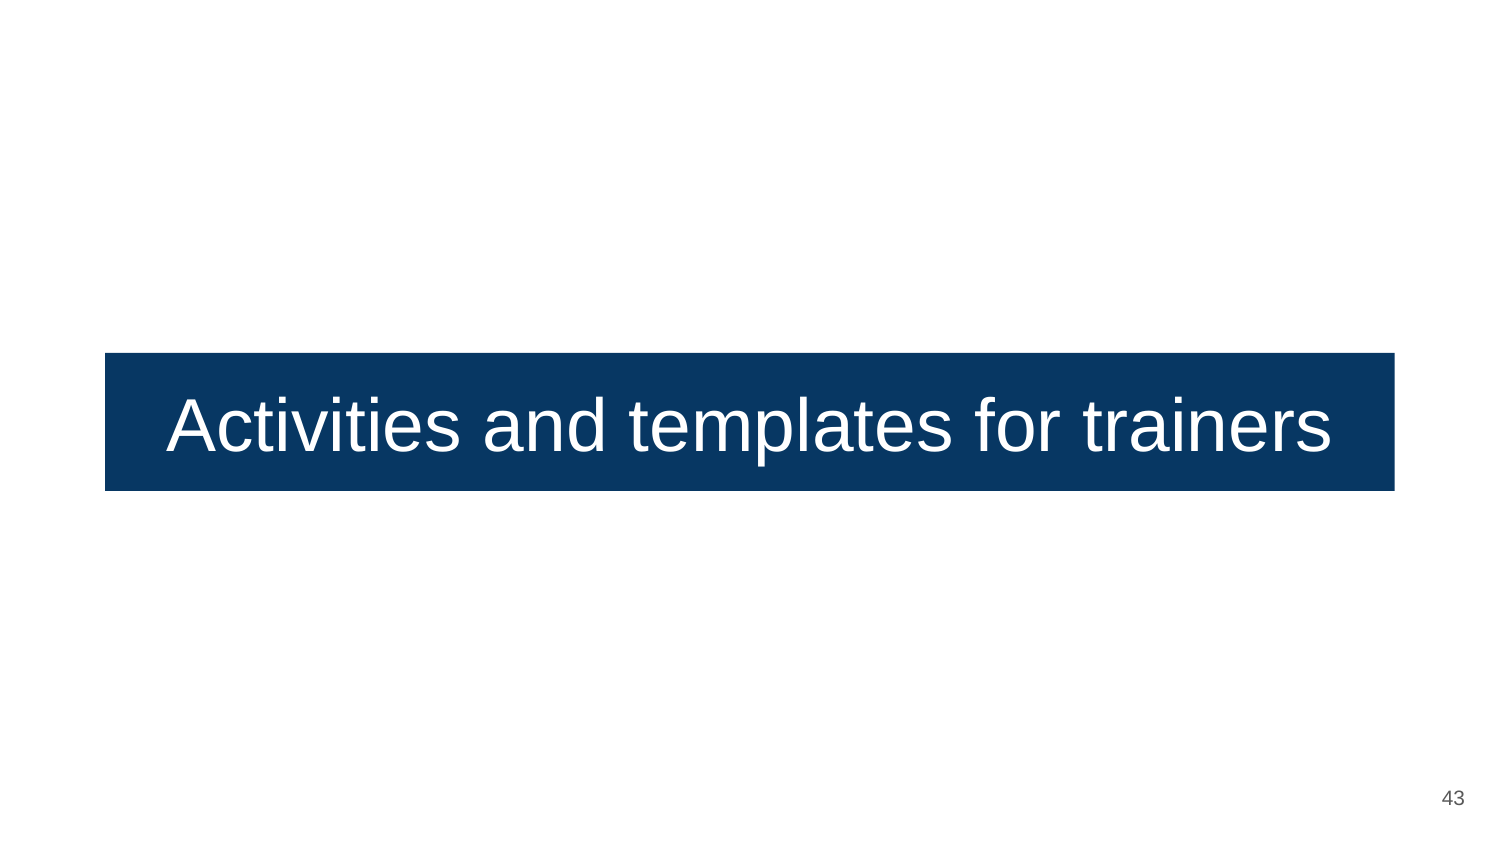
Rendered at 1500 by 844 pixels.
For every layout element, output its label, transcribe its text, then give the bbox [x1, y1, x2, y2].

slide_number ‹#› [1389, 764, 1480, 830]
title Activities and templates for trainers [105, 352, 1395, 491]
